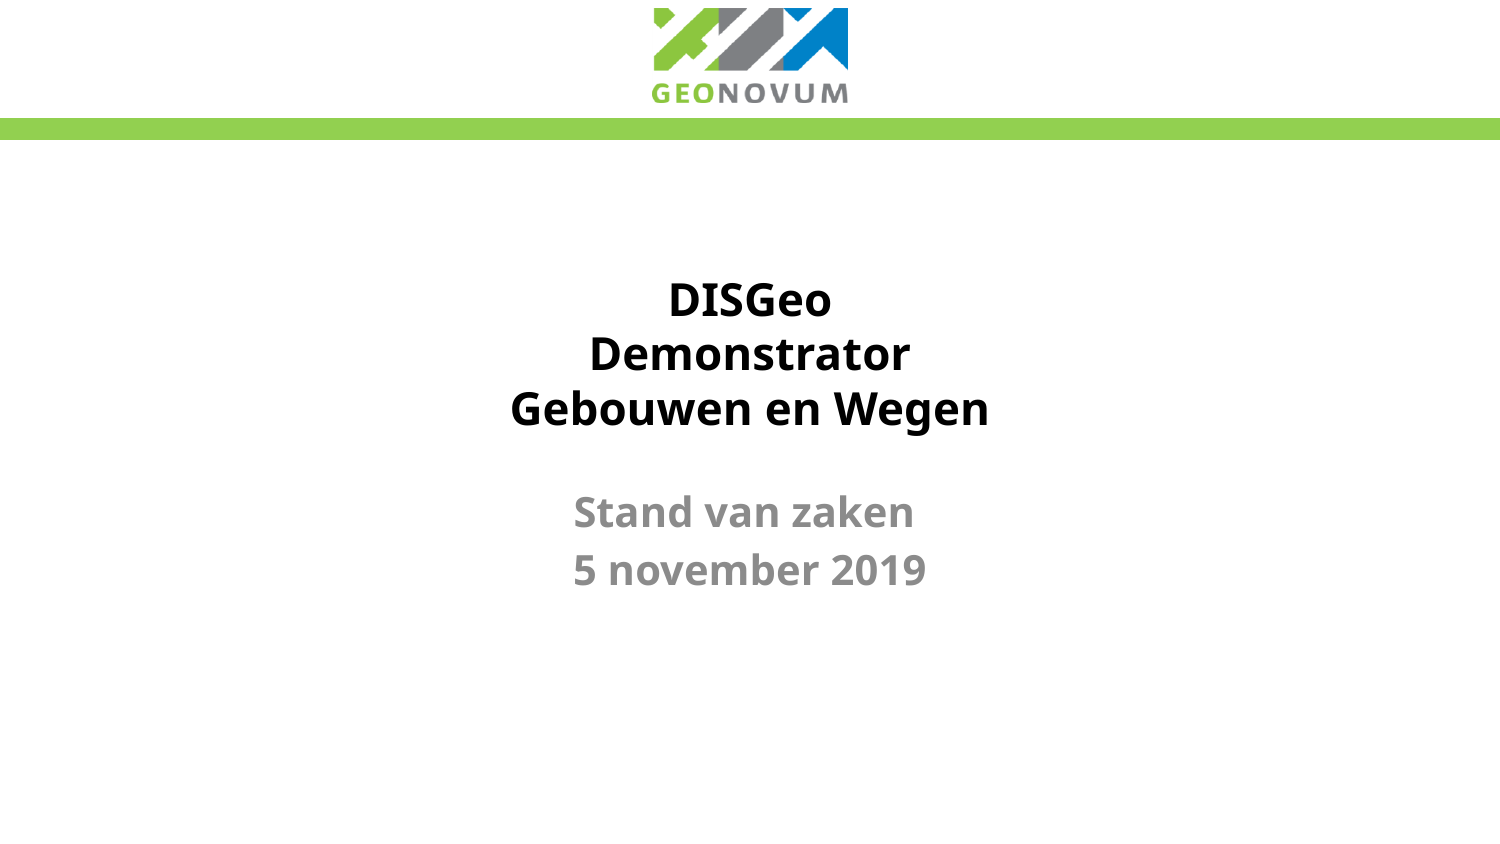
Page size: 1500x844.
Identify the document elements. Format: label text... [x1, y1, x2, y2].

subtitle Stand van zaken 5 november 2019 [225, 478, 1275, 694]
title DISGeo Demonstrator Gebouwen en Wegen [112, 262, 1388, 443]
picture [652, 8, 848, 103]
